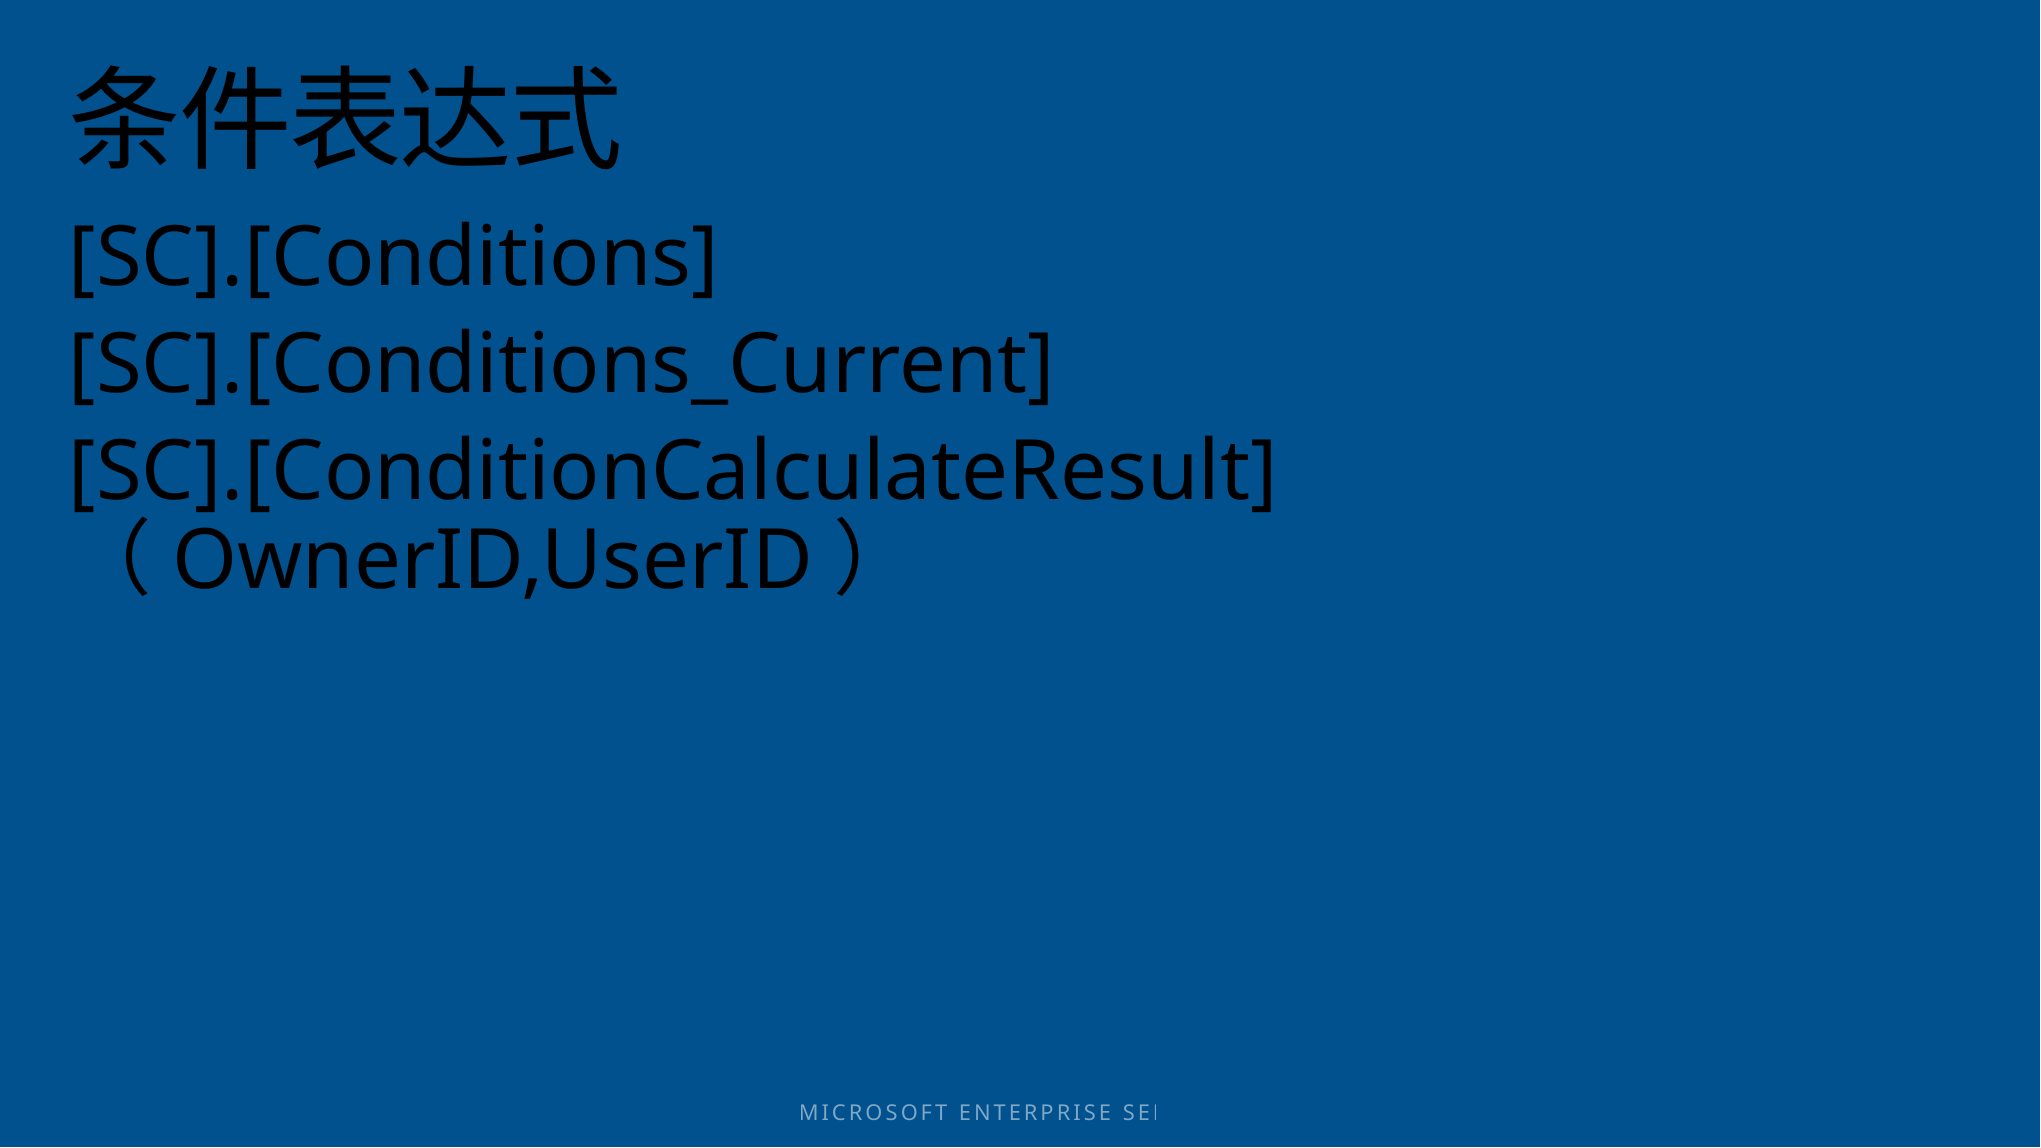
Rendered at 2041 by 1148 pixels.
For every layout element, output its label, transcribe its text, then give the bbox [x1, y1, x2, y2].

list [SC].[Conditions] [SC].[Conditions_Current] [SC].[ConditionCalculateResult]（OwnerID,UserID） [45, 198, 1996, 543]
title 条件表达式 [45, 48, 1996, 198]
